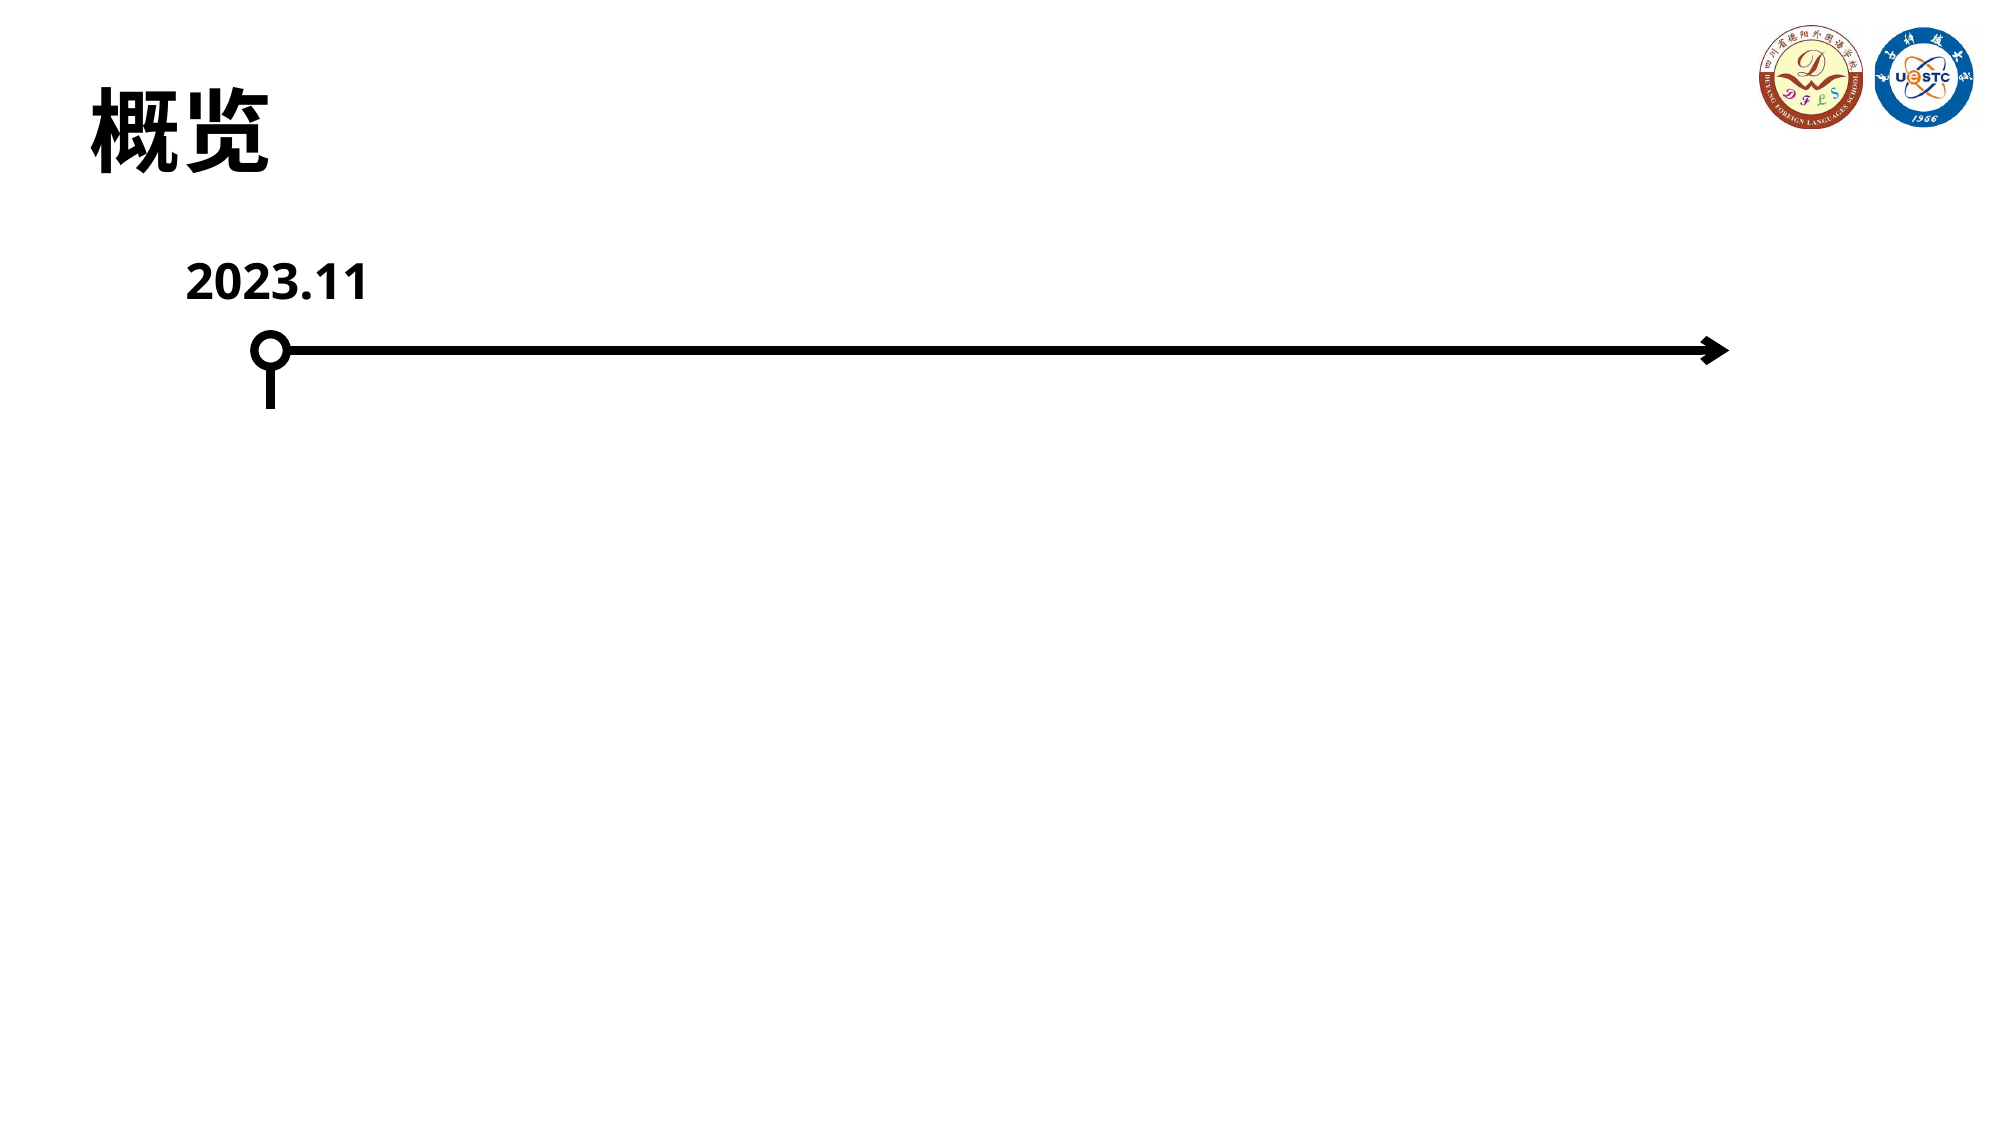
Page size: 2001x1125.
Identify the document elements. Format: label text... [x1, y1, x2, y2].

picture [1759, 25, 1863, 129]
title 概览 [74, 67, 1800, 206]
text_box 2023.11 [153, 241, 403, 317]
picture [1874, 22, 1979, 129]
text_box [253, 333, 288, 368]
